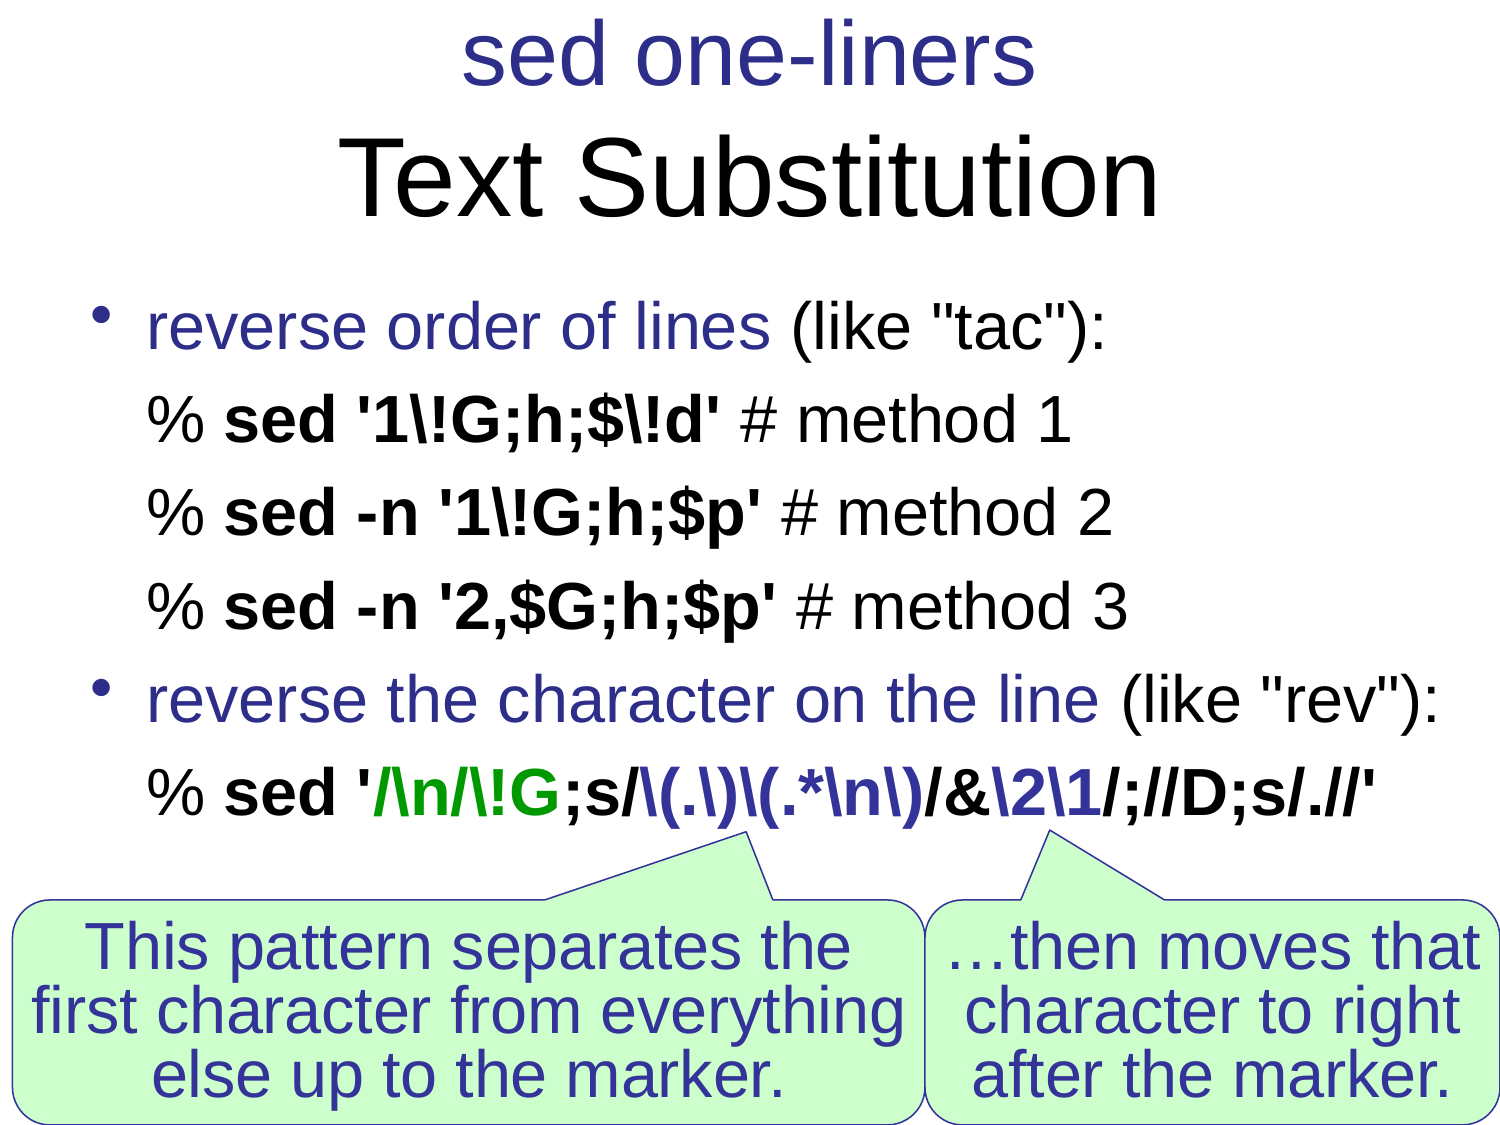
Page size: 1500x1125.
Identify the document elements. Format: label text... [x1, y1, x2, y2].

list reverse order of lines (like "tac"): % sed '1\!G;h;$\!d' # method 1 % sed -n '1\!G;h;$p' # method 2 % sed -n '2,$G;h;$p' # method 3 reverse the character on the line (like "rev"): % sed '/\n/\!G;s/\(.\)\(.*\n\)/&\2\1/;//D;s/.//' [74, 274, 1463, 929]
title sed one-liners Text Substitution [74, 0, 1426, 233]
text_box This pattern separates the first character from everything else up to the marker. [12, 831, 925, 1125]
text_box …then moves that character to right after the marker. [924, 830, 1500, 1125]
